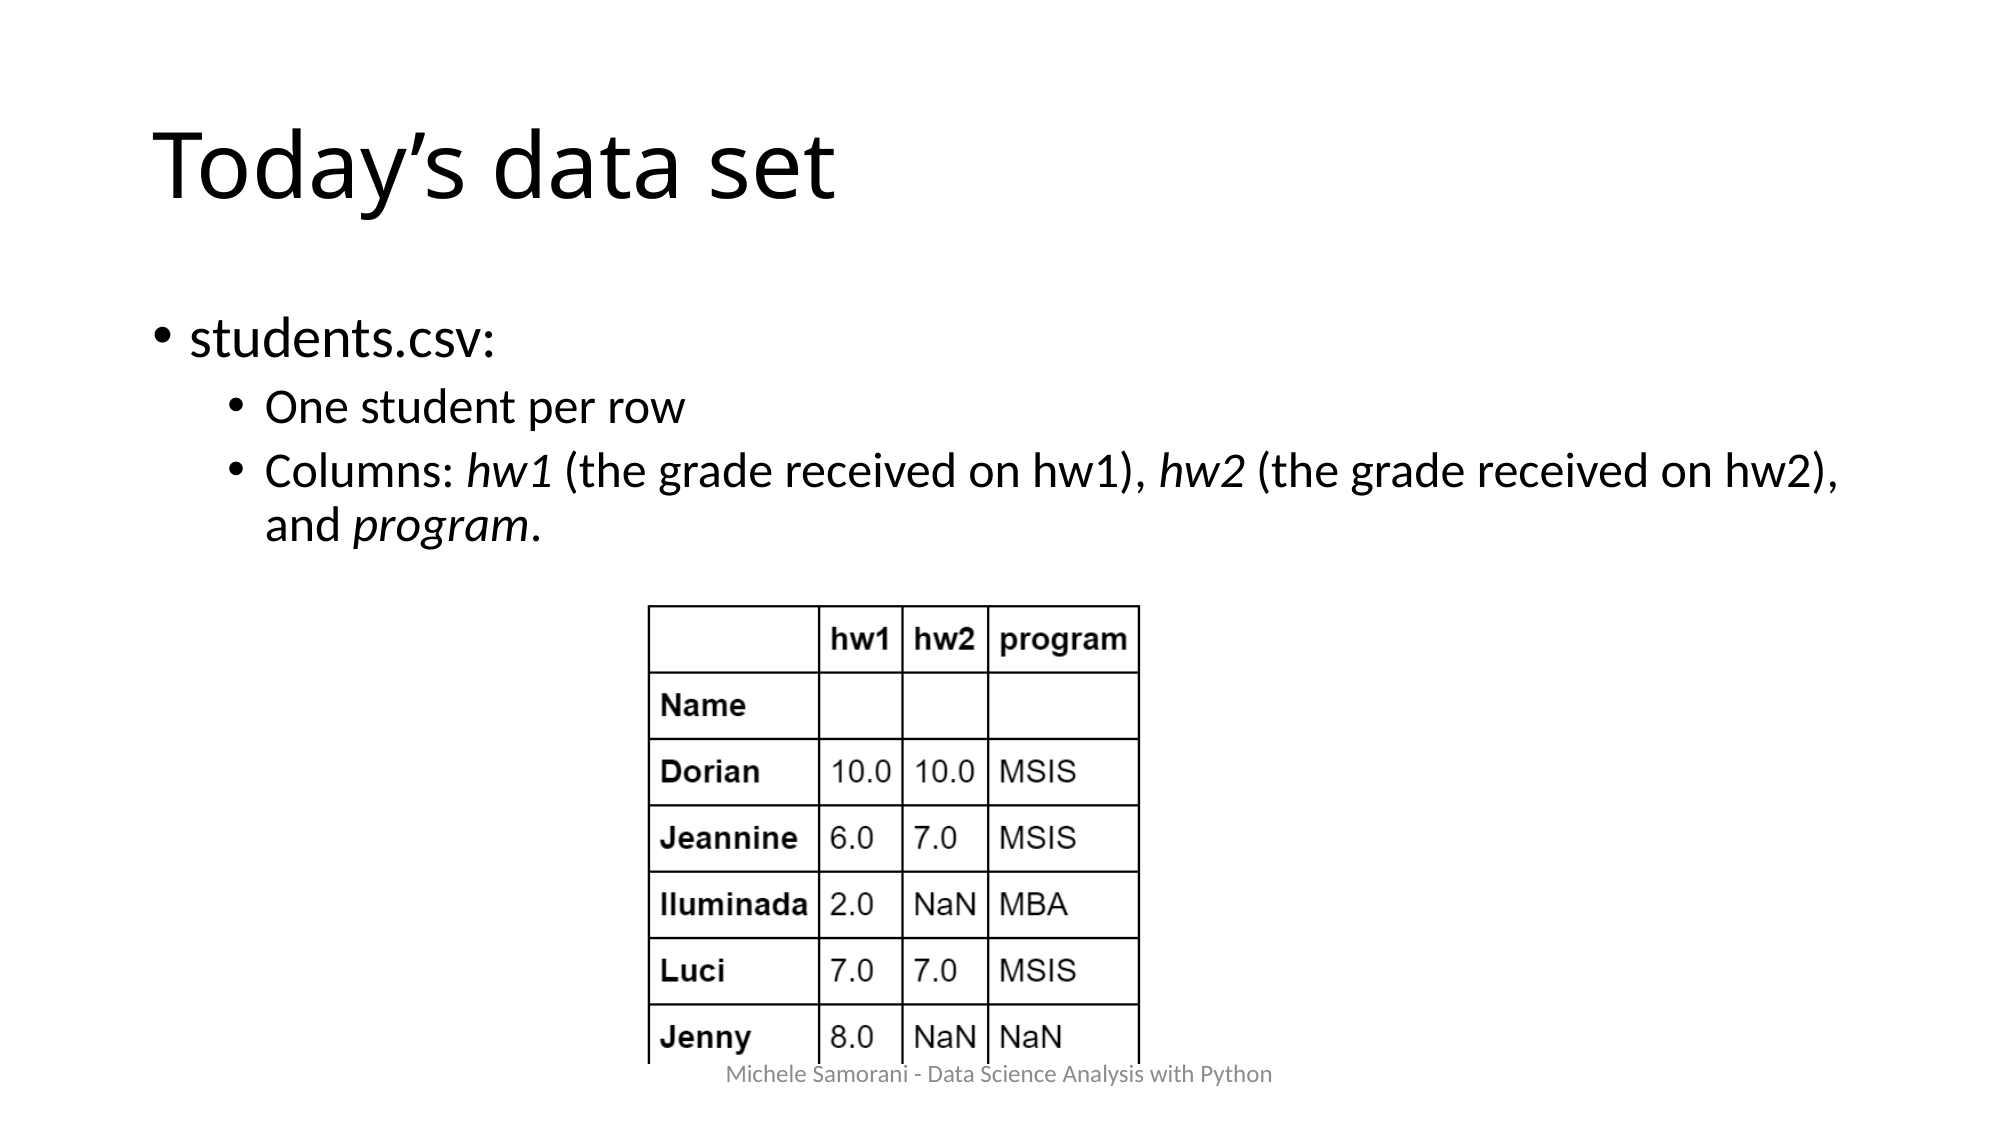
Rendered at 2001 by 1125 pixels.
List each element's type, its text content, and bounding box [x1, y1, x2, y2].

footer Michele Samorani - Data Science Analysis with Python [662, 1042, 1338, 1103]
list students.csv: One student per row Columns: hw1 (the grade received on hw1), hw2 (the grade received on hw2), and program. [137, 299, 1863, 1014]
picture [641, 596, 1155, 1064]
title Today’s data set [137, 59, 1863, 278]
